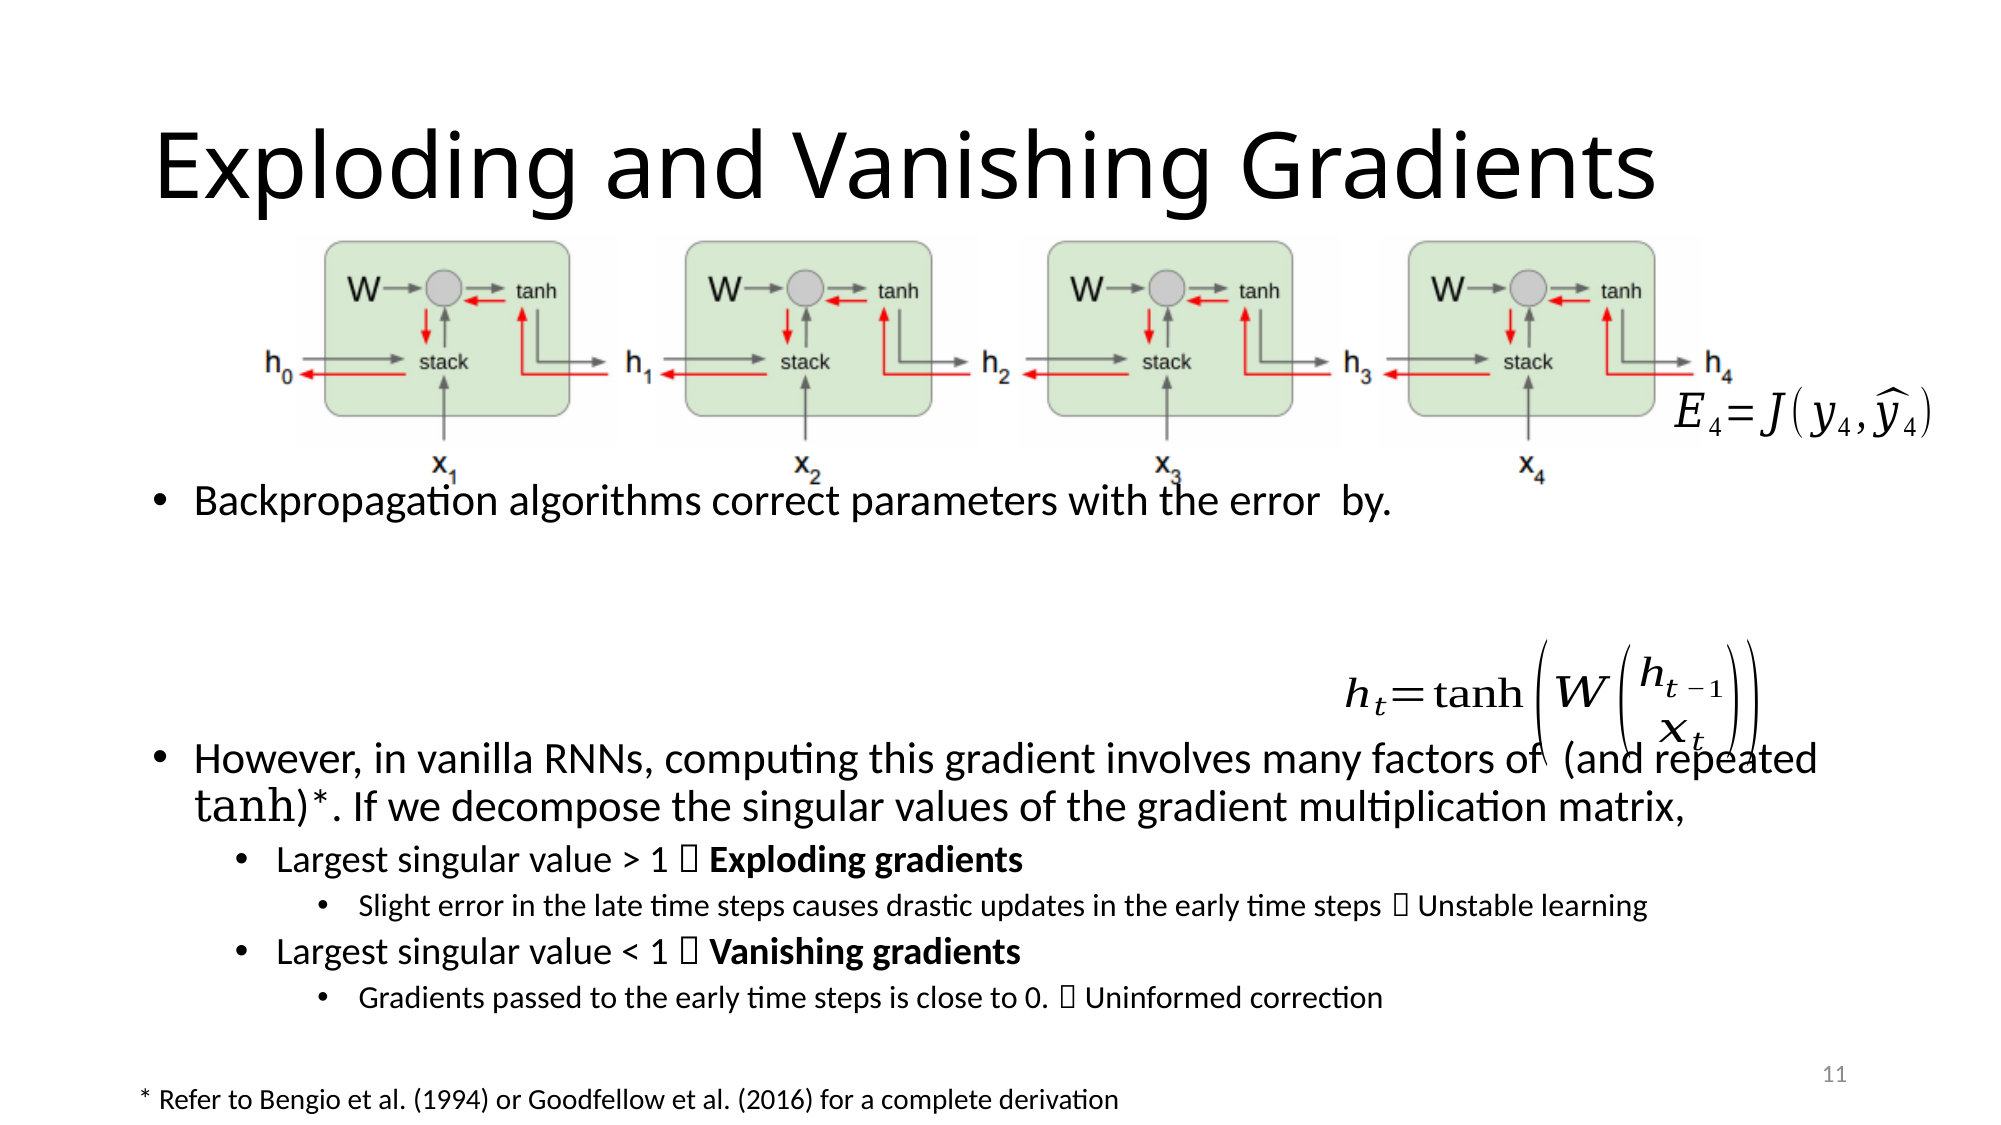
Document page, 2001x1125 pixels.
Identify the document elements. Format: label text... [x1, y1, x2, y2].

picture [236, 208, 1764, 529]
title Exploding and Vanishing Gradients [137, 59, 1863, 278]
text_box * Refer to Bengio et al. (1994) or Goodfellow et al. (2016) for a complete derivation [123, 1072, 1136, 1123]
slide_number 11 [1412, 1042, 1863, 1103]
